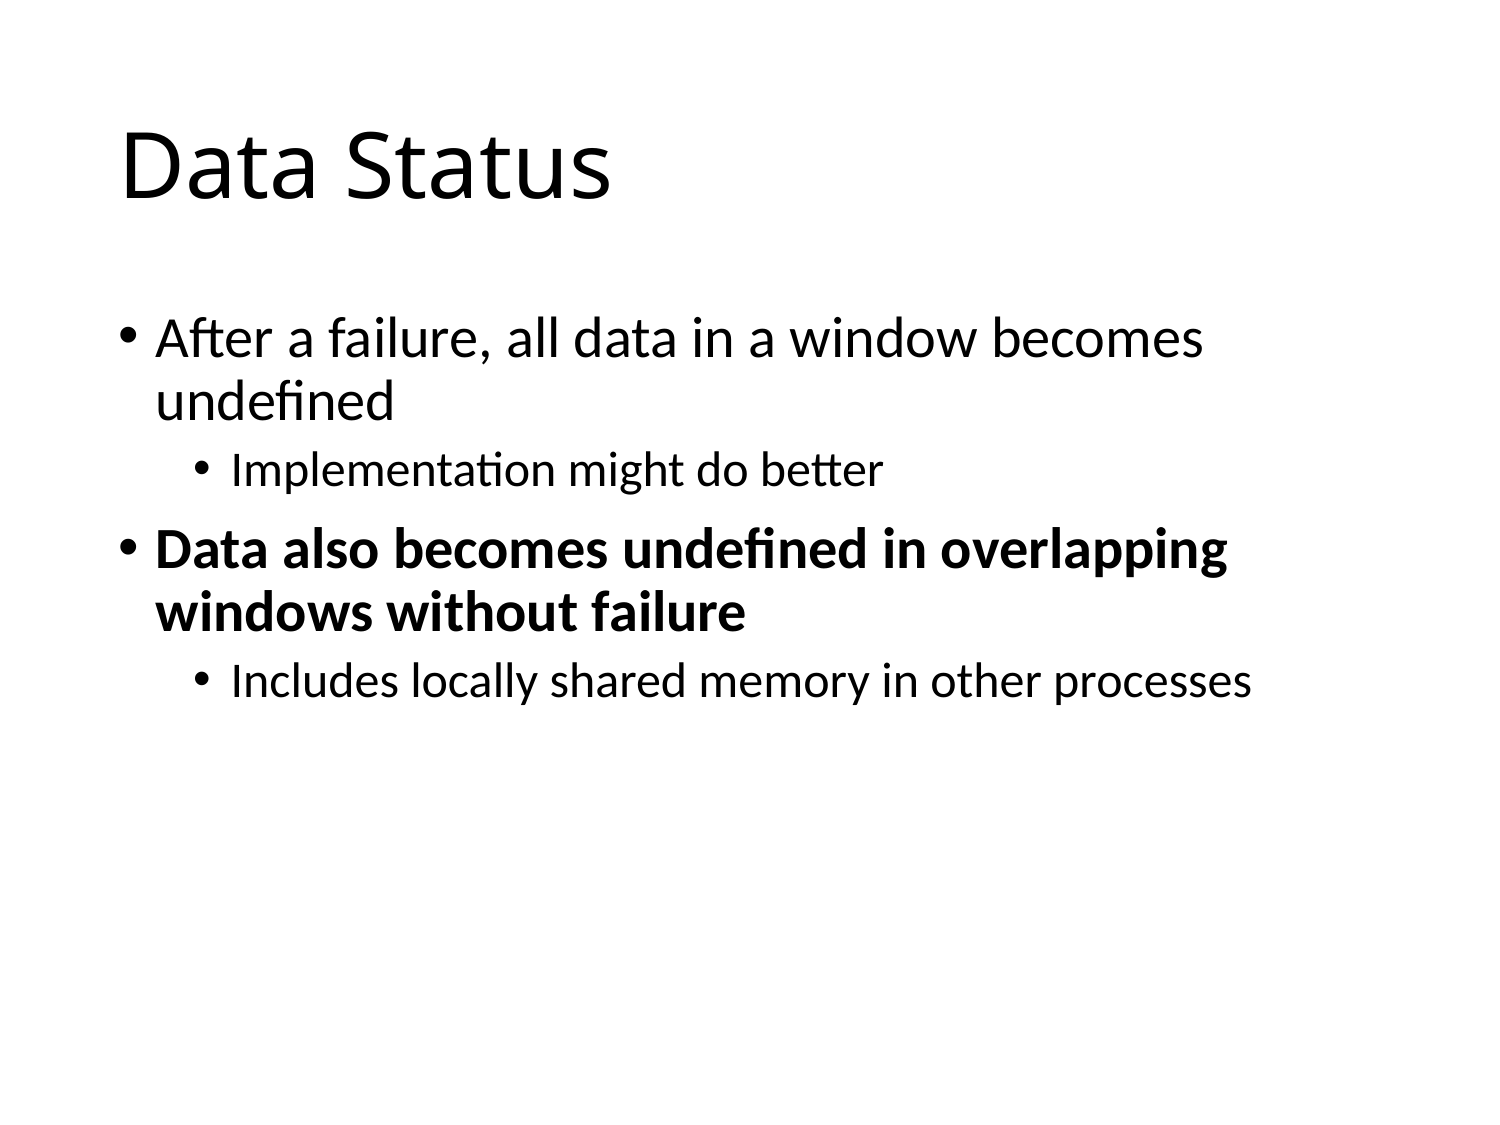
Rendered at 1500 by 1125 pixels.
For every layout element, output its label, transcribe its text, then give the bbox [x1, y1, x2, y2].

title Data Status [103, 59, 1397, 278]
list After a failure, all data in a window becomes undefined Implementation might do better Data also becomes undefined in overlapping windows without failure Includes locally shared memory in other processes [103, 299, 1397, 1014]
